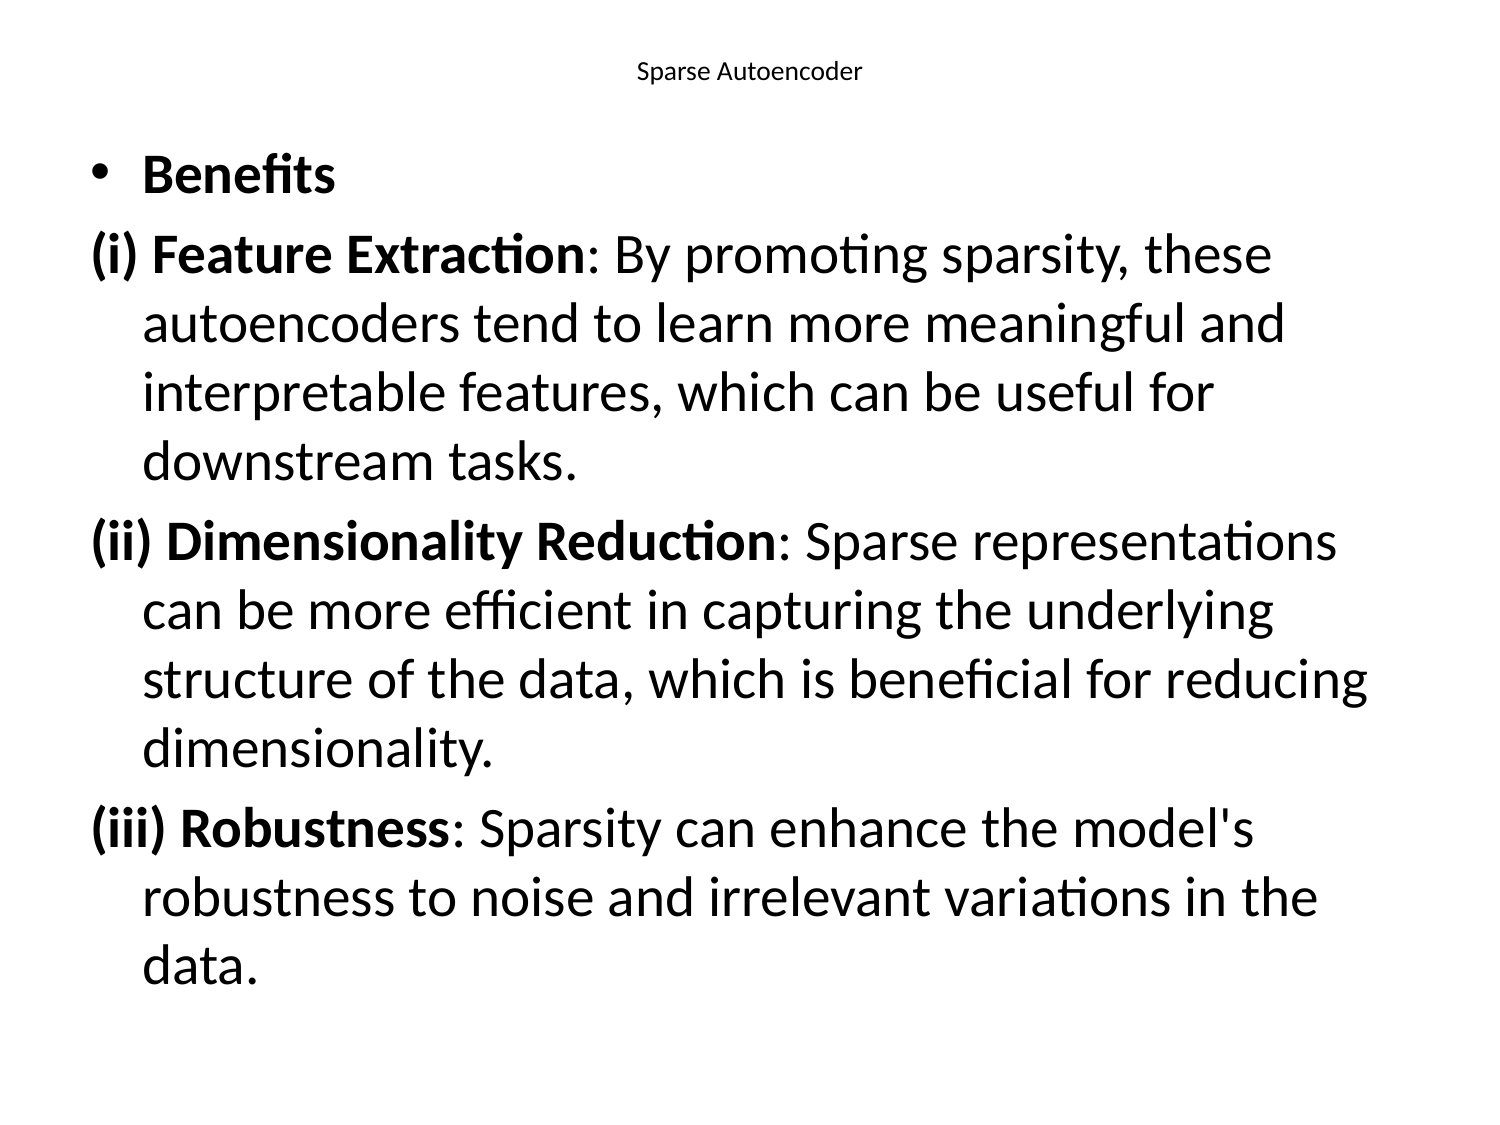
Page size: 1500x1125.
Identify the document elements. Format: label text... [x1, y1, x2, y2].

list Benefits (i) Feature Extraction: By promoting sparsity, these autoencoders tend to learn more meaningful and interpretable features, which can be useful for downstream tasks. (ii) Dimensionality Reduction: Sparse representations can be more efficient in capturing the underlying structure of the data, which is beneficial for reducing dimensionality. (iii) Robustness: Sparsity can enhance the model's robustness to noise and irrelevant variations in the data. [75, 128, 1425, 1005]
title Sparse Autoencoder [75, 45, 1425, 94]
